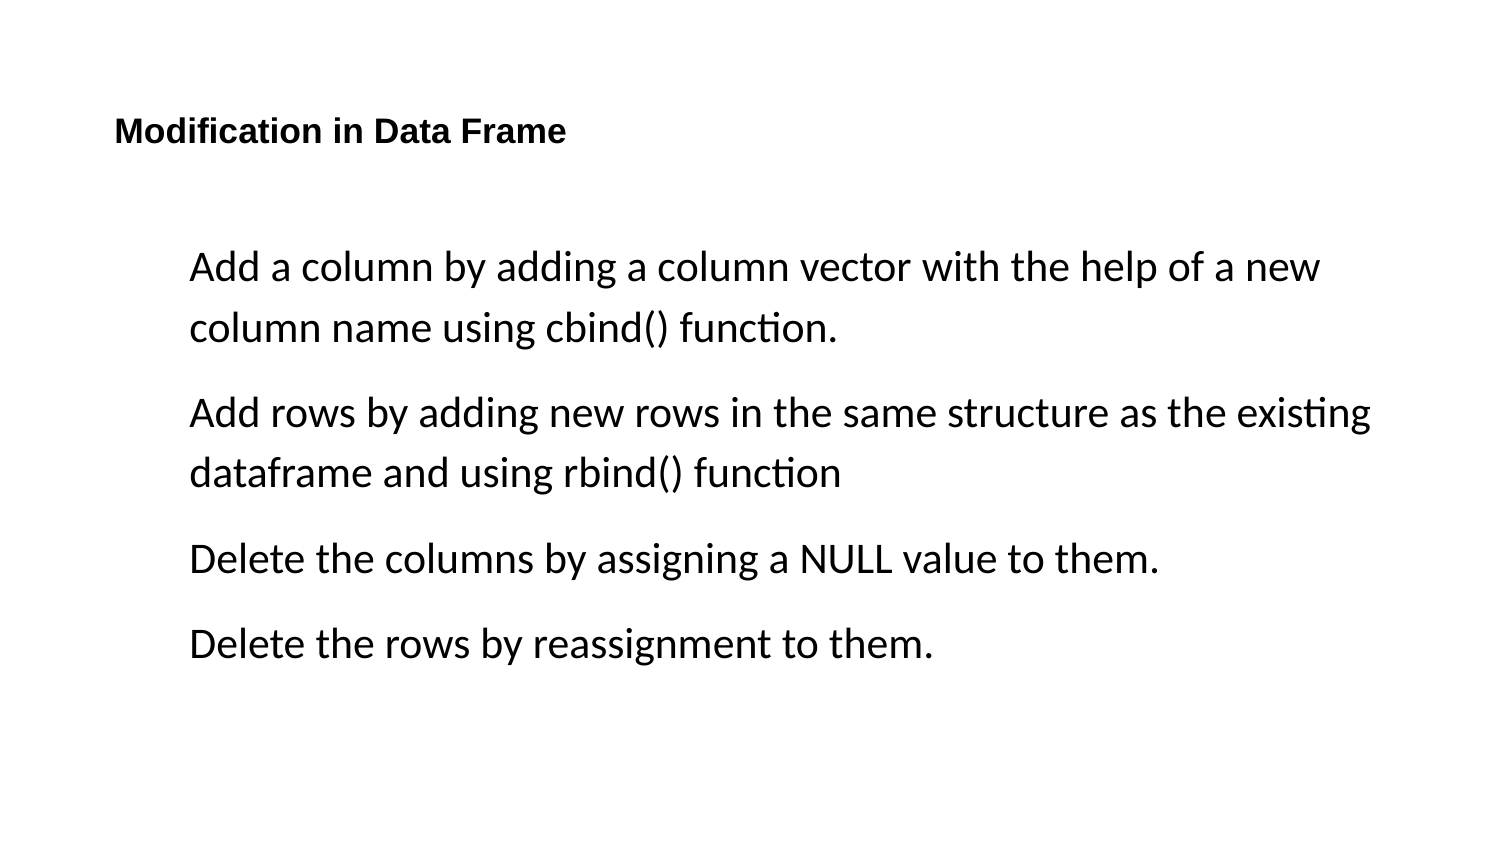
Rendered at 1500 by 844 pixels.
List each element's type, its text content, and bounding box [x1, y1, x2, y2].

list Add a column by adding a column vector with the help of a new column name using cbind() function. Add rows by adding new rows in the same structure as the existing dataframe and using rbind() function Delete the columns by assigning a NULL value to them. Delete the rows by reassignment to them. [103, 224, 1397, 760]
title Modification in Data Frame [103, 44, 1397, 208]
